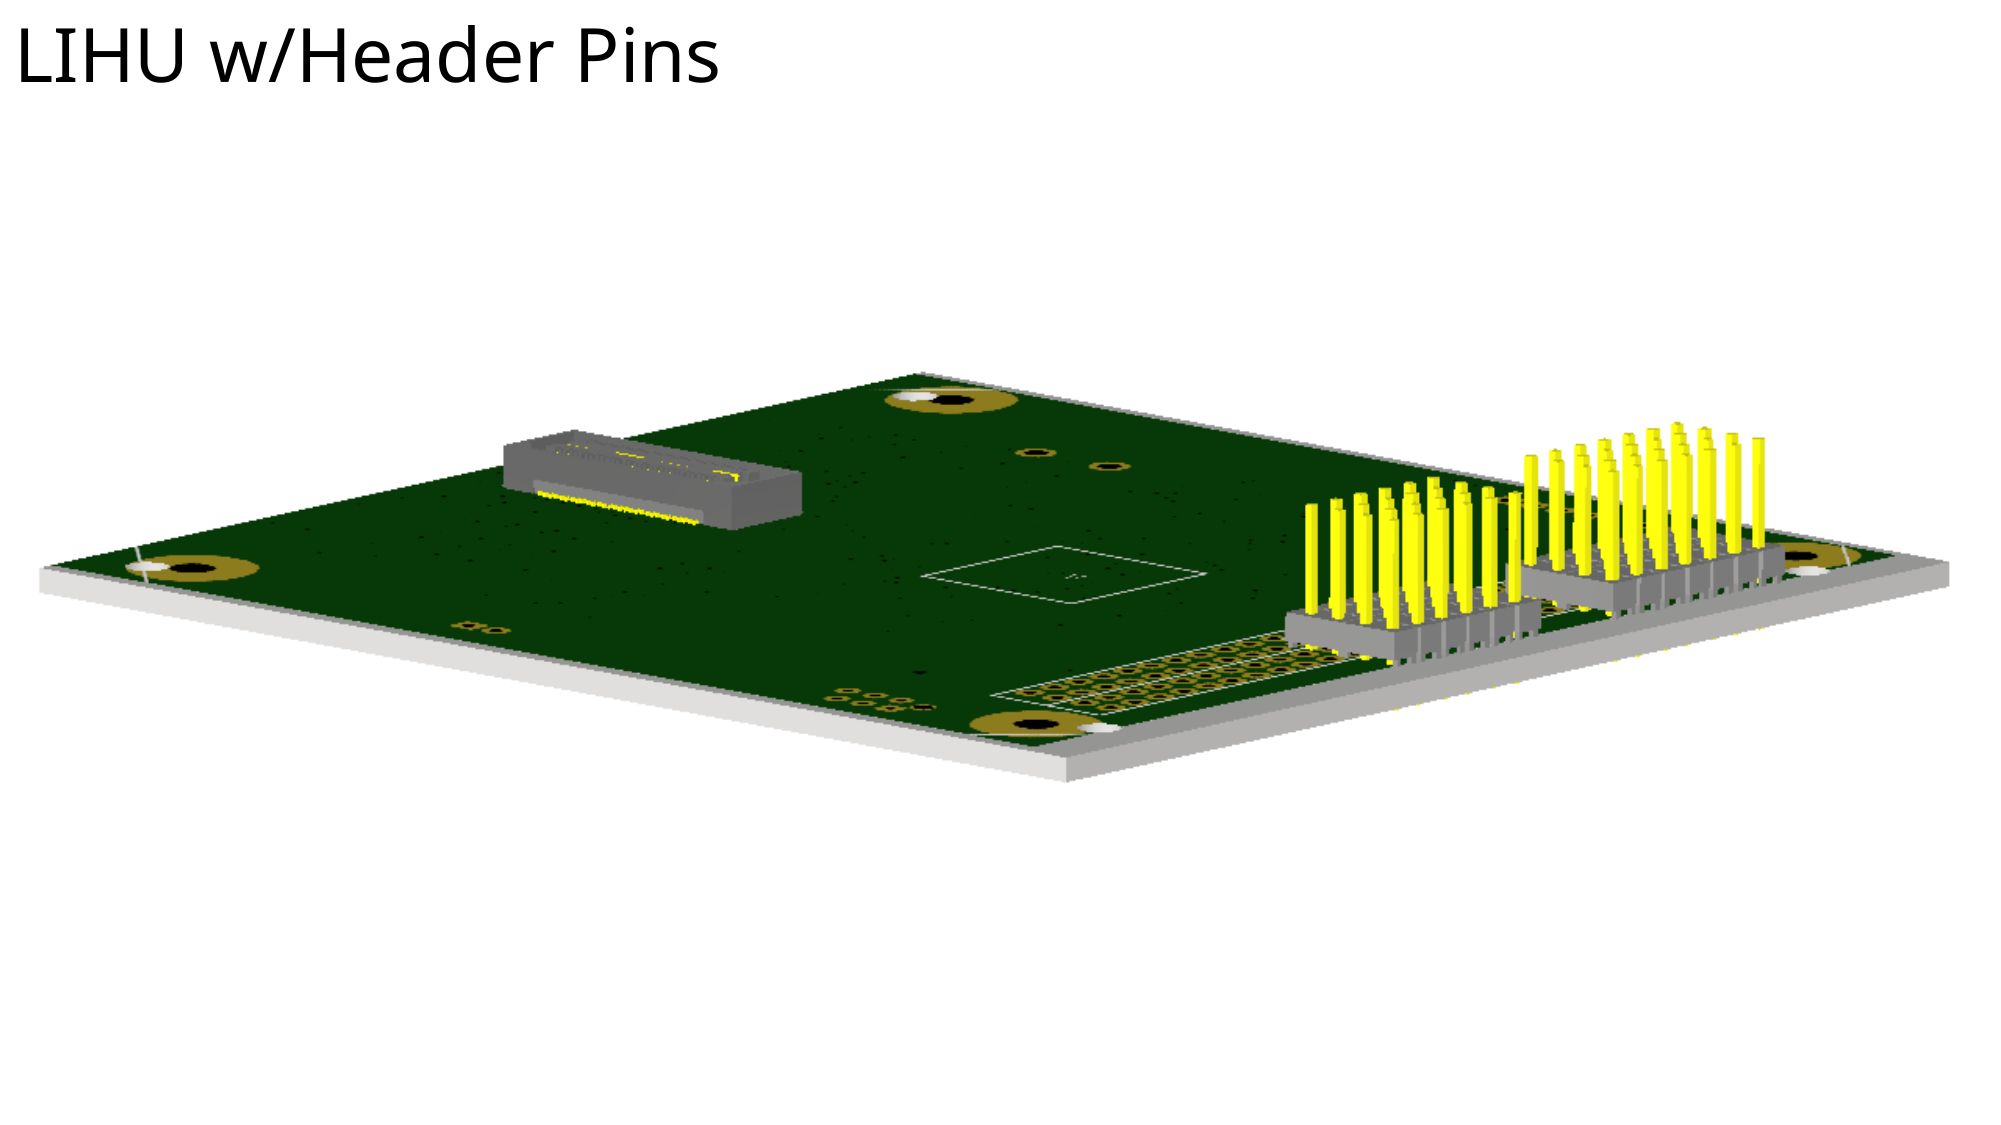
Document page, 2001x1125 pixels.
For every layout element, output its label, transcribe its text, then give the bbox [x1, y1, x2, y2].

text_box LIHU w/Header Pins [0, 0, 980, 105]
picture [26, 336, 1974, 789]
